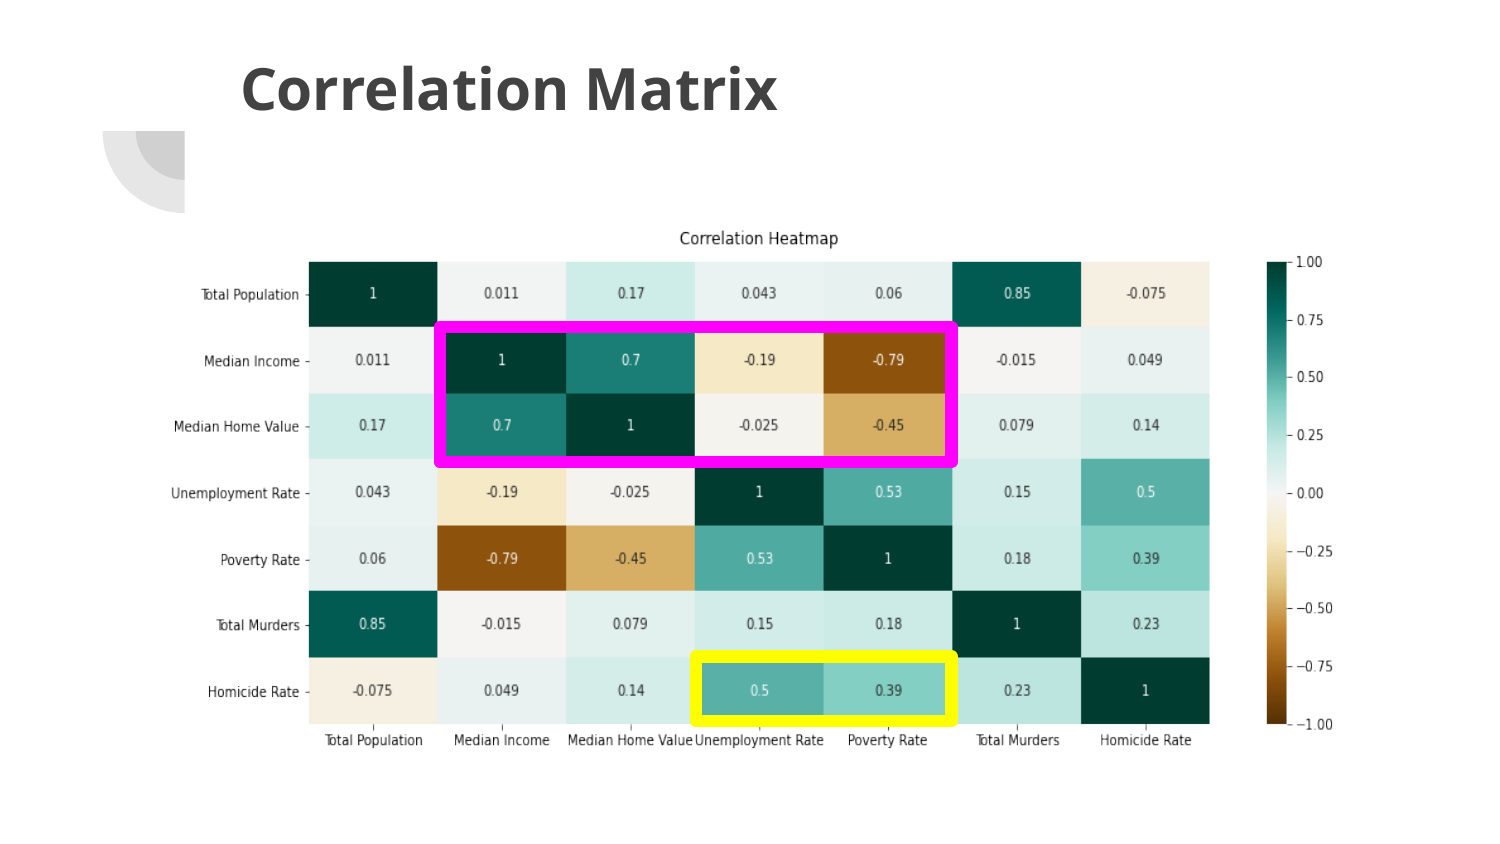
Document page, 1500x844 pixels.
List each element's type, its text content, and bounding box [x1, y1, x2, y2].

title Correlation Matrix [225, 37, 1379, 202]
picture [127, 188, 1373, 801]
